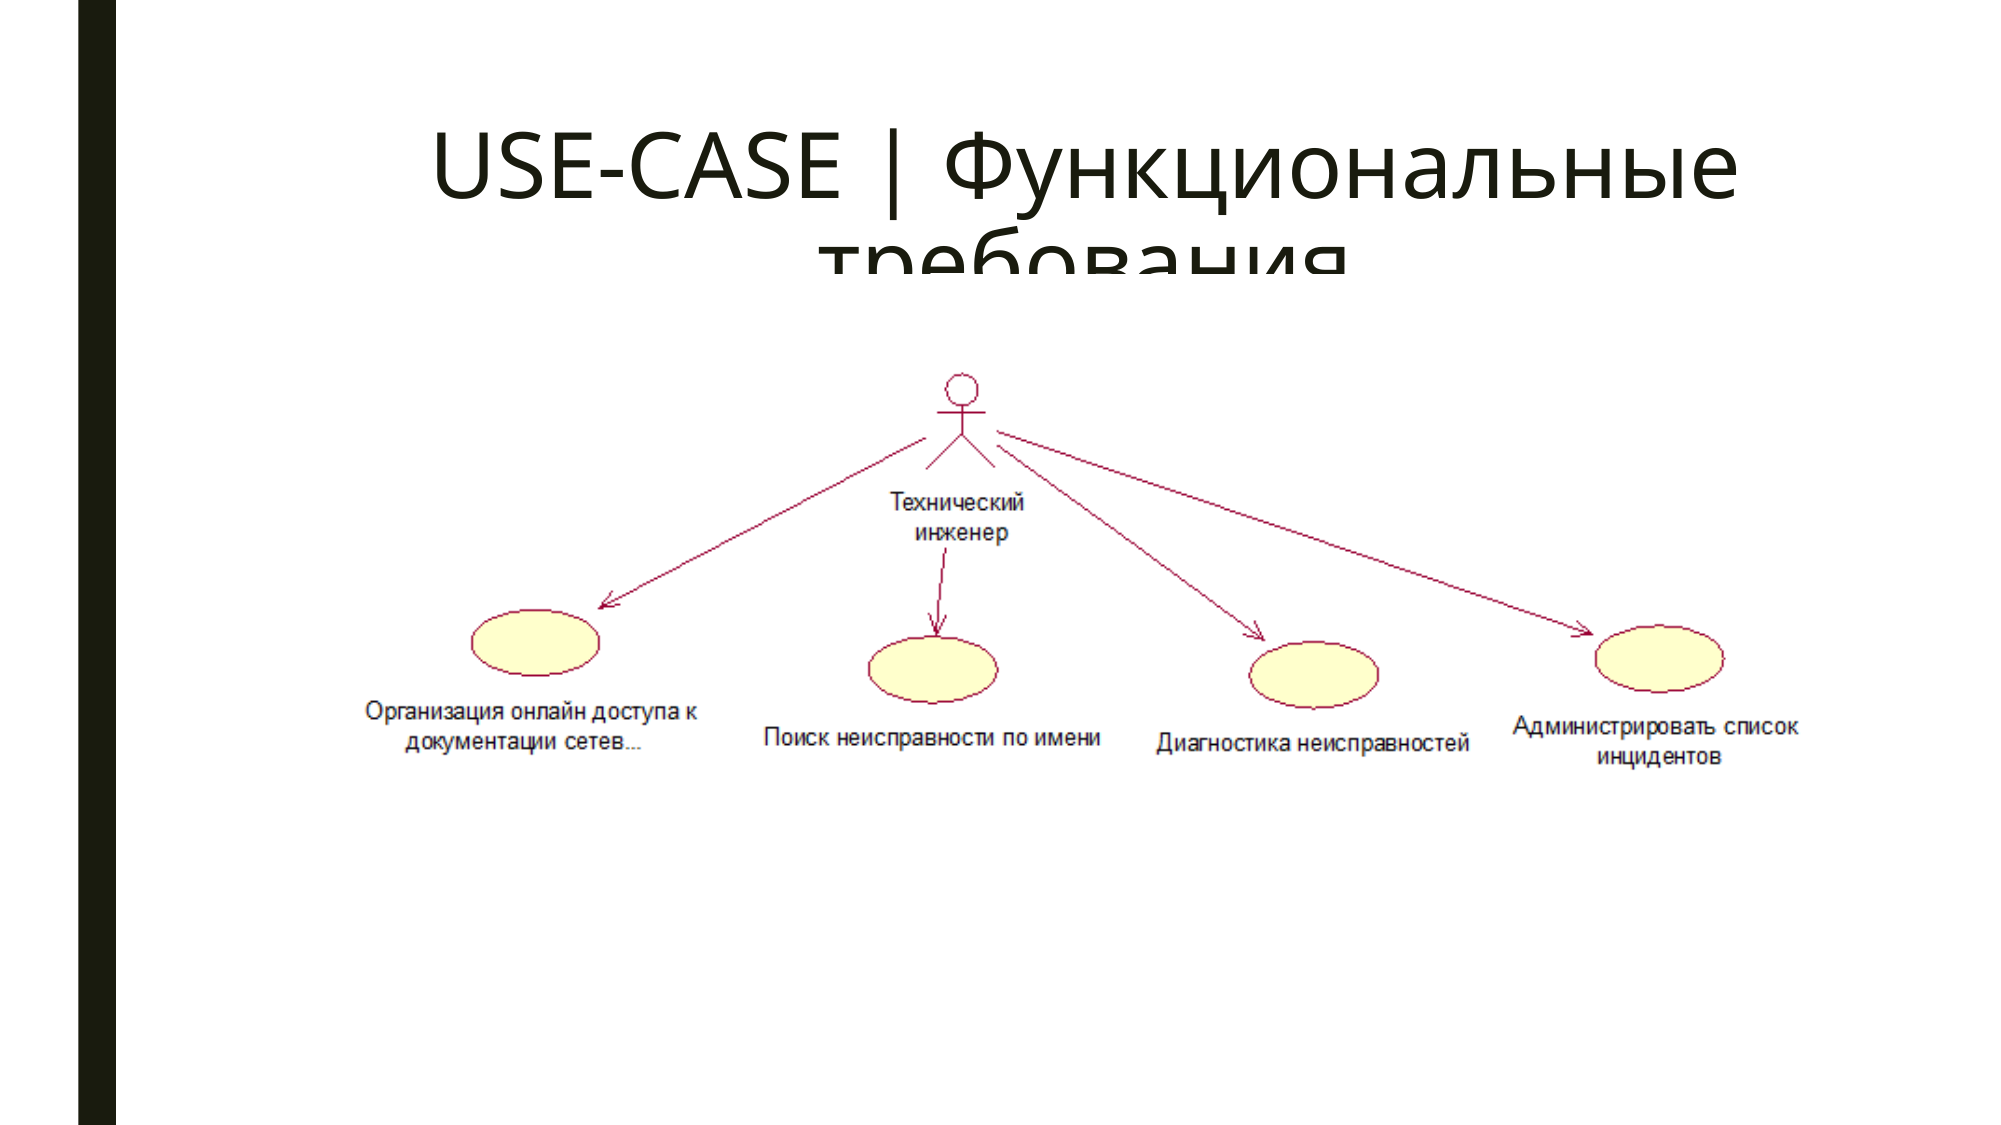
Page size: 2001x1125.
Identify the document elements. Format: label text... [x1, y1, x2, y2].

picture [338, 274, 1870, 979]
title USE-CASE | Функциональные требования [225, 112, 1947, 357]
